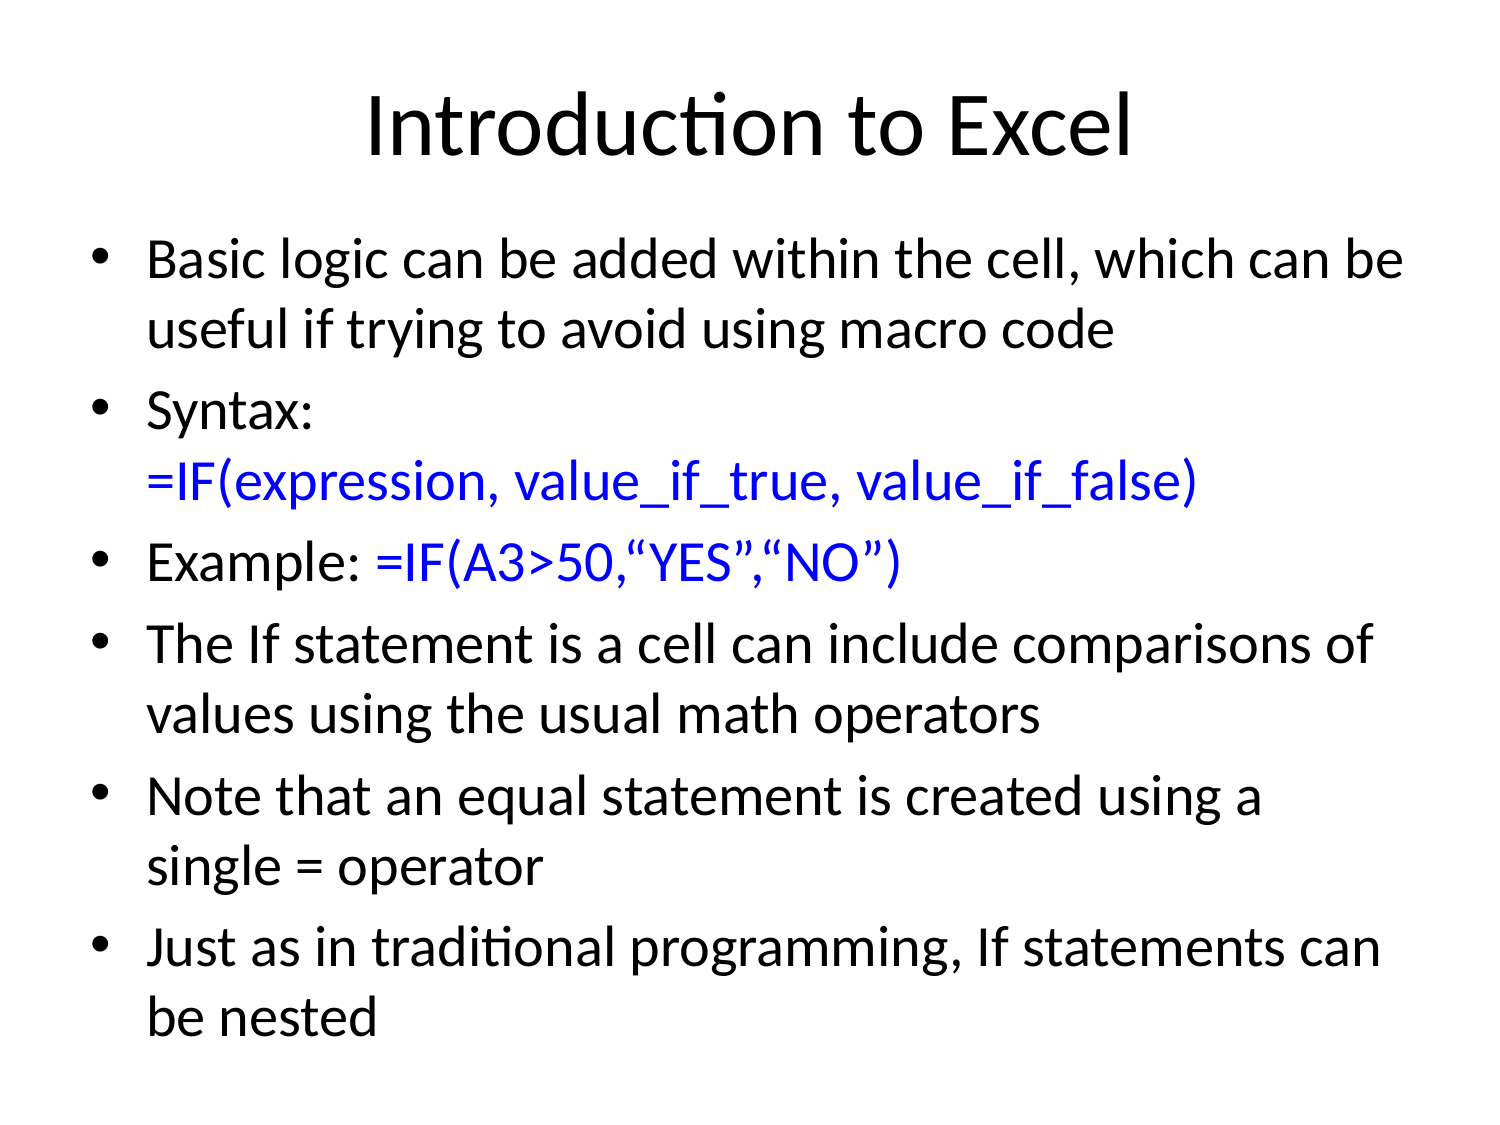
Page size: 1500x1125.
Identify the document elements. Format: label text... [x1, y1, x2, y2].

title Introduction to Excel [75, 24, 1425, 212]
list Basic logic can be added within the cell, which can be useful if trying to avoid using macro code Syntax: =IF(expression, value_if_true, value_if_false) Example: =IF(A3>50,“YES”,“NO”) The If statement is a cell can include comparisons of values using the usual math operators Note that an equal statement is created using a single = operator Just as in traditional programming, If statements can be nested [75, 212, 1425, 1125]
